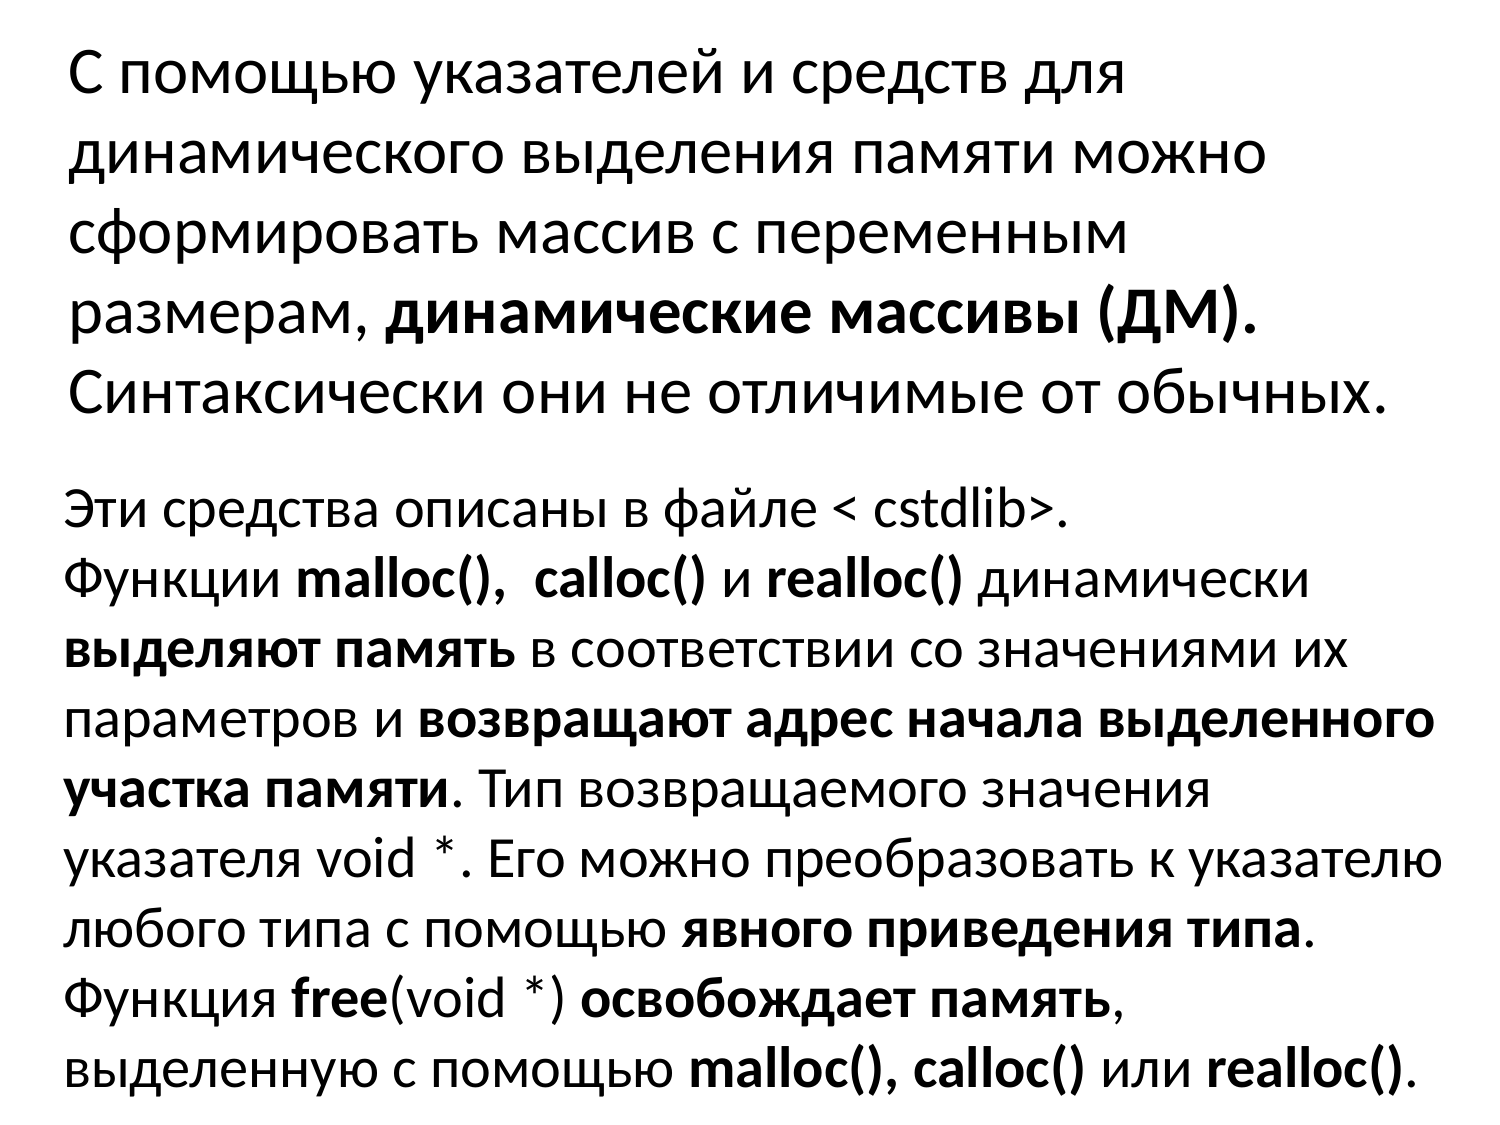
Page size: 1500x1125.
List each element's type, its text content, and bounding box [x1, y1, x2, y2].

text_box Эти средства описаны в файле < cstdlib>. Функции malloc(), calloc() и realloc() динамически выделяют память в соответствии со значениями их параметров и возвращают адрес начала выделенного участка памяти. Тип возвращаемого значения указателя void *. Его можно преобразовать к указателю любого типа с помощью явного приведения типа. Функция free(void *) освобождает память, выделенную с помощью malloc(), calloc() или realloc(). [48, 461, 1463, 1107]
text_box С помощью указателей и средств для динамического выделения памяти можно сформировать массив с переменным размерам, динамические массивы (ДМ). Синтаксически они не отличимые от обычных. [53, 19, 1436, 439]
